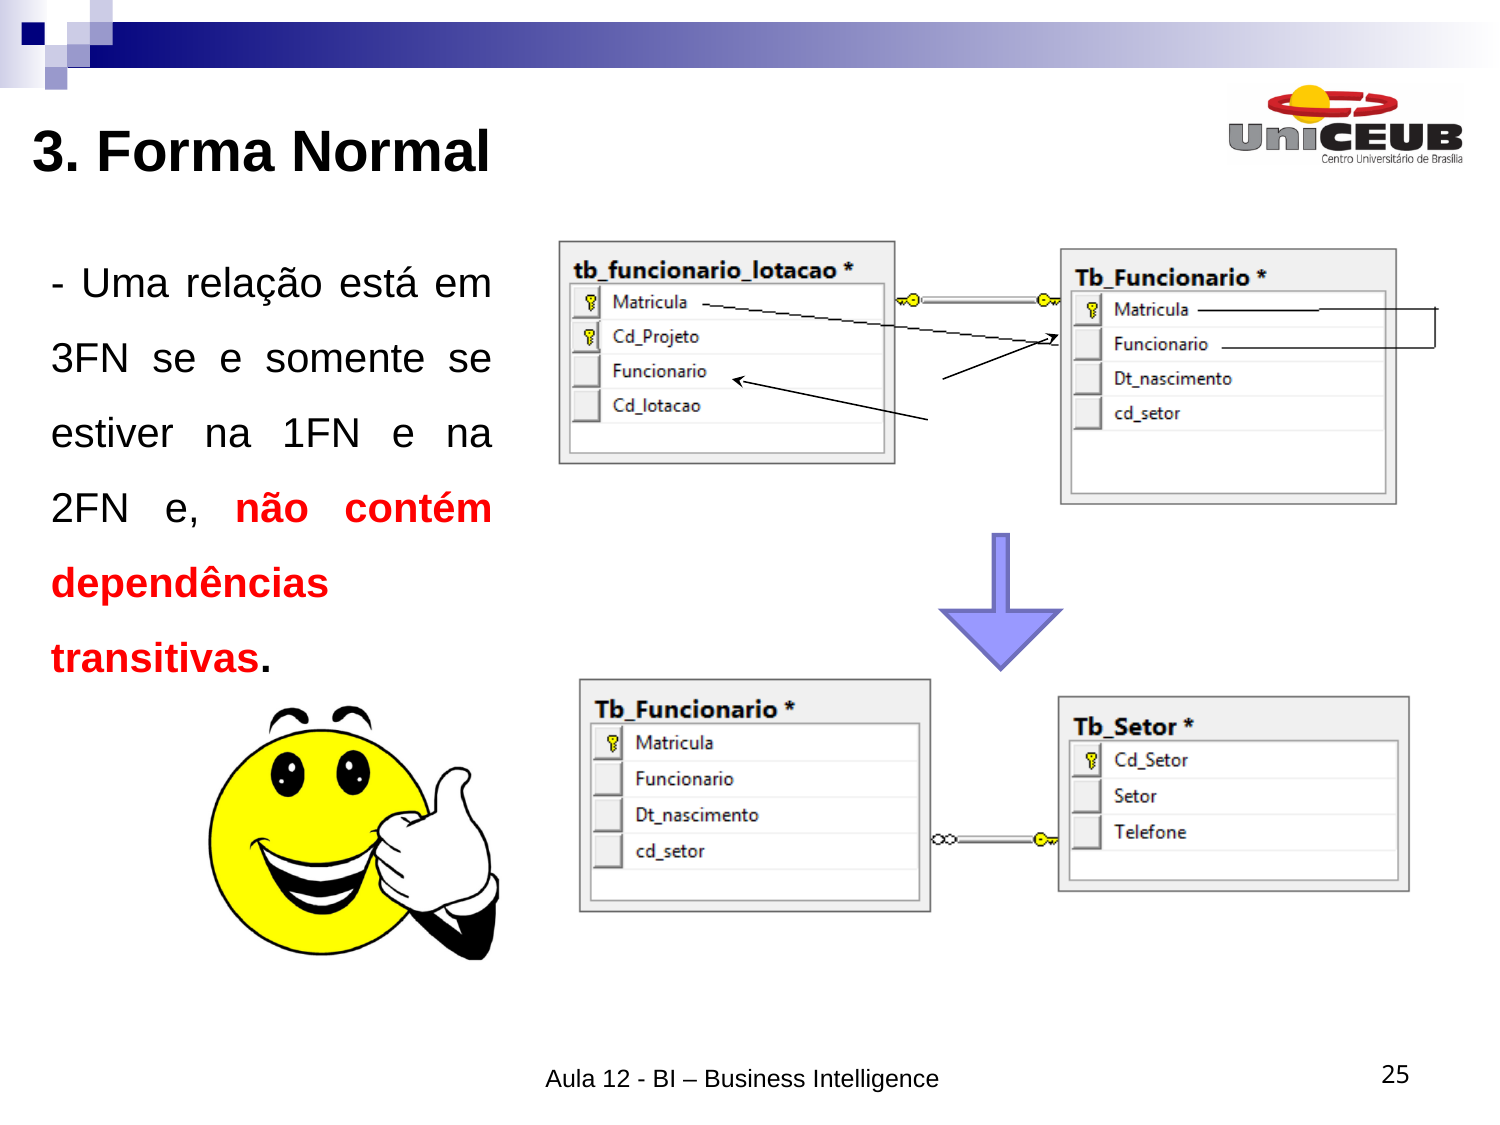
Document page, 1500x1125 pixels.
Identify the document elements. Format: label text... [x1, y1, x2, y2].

text_box - Uma relação está em 3FN se e somente se estiver na 1FN e na 2FN e, não contém dependências transitivas. [35, 223, 508, 609]
text_box ‹#› [1074, 1024, 1425, 1100]
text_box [731, 378, 929, 420]
text_box 3. Forma Normal [17, 105, 882, 224]
picture [535, 223, 1467, 536]
picture [206, 703, 507, 962]
text_box [942, 544, 1059, 667]
text_box Aula 12 - BI – Business Intelligence [512, 1024, 988, 1100]
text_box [942, 334, 1060, 380]
picture [1227, 83, 1464, 165]
picture [570, 668, 1432, 922]
